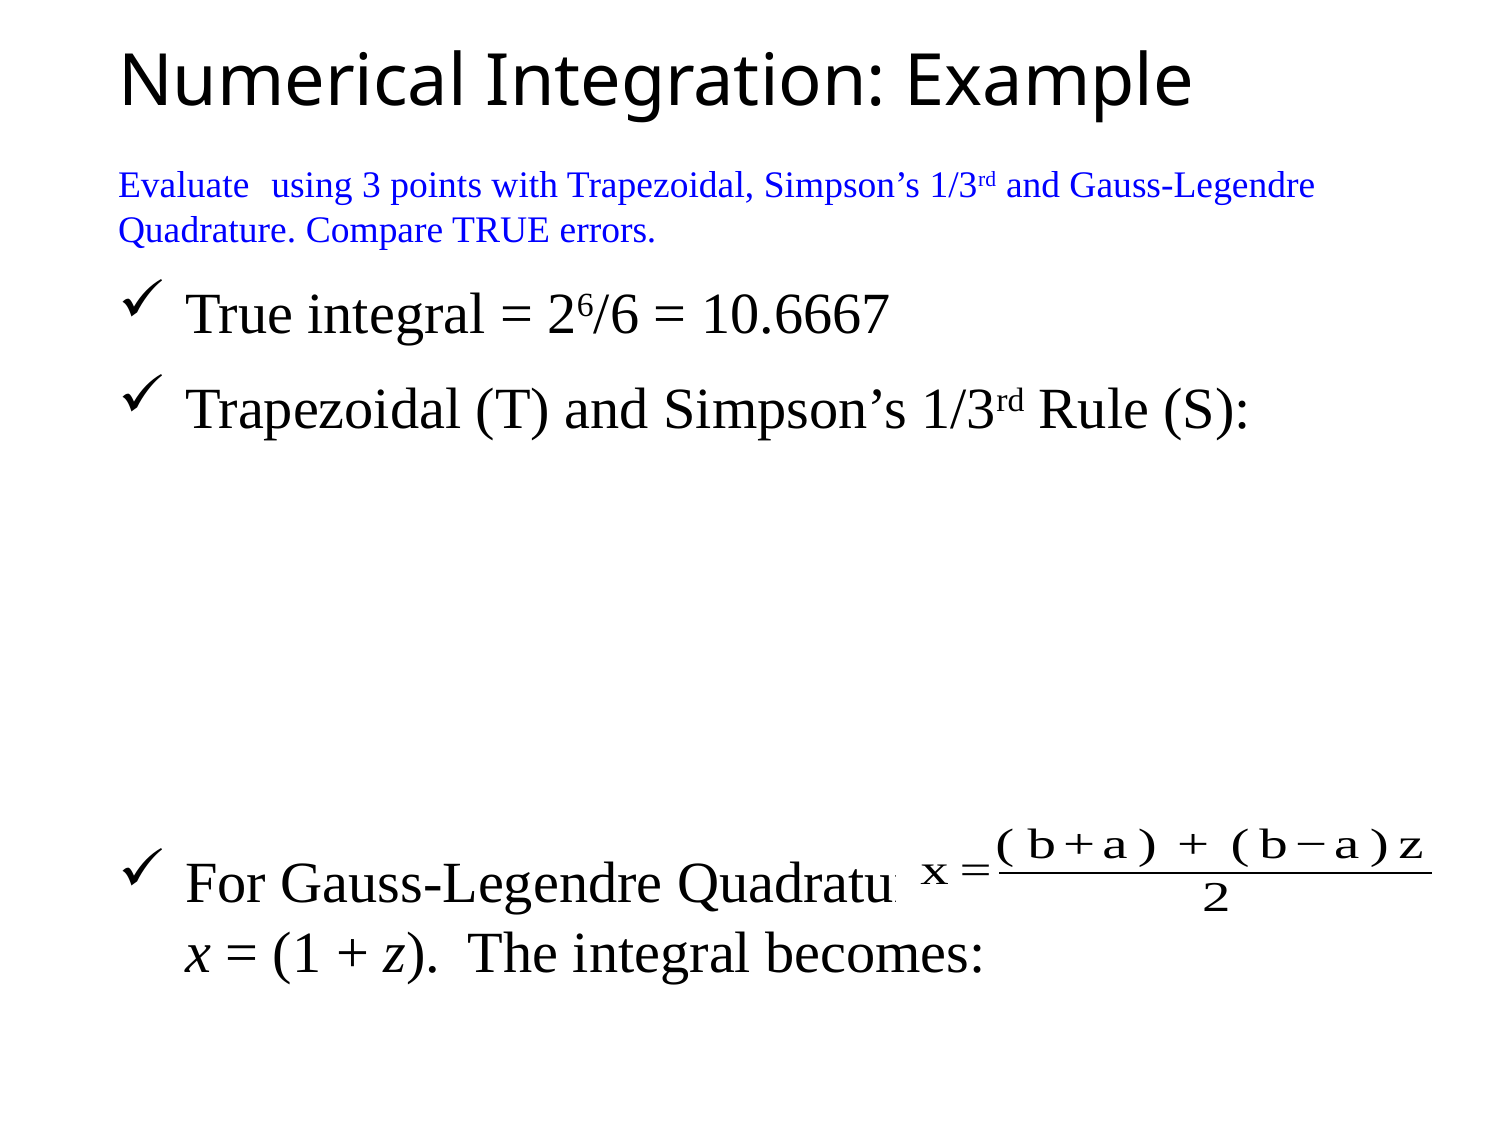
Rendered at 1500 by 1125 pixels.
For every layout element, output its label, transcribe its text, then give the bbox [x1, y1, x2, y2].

title Numerical Integration: Example [103, 35, 1403, 129]
